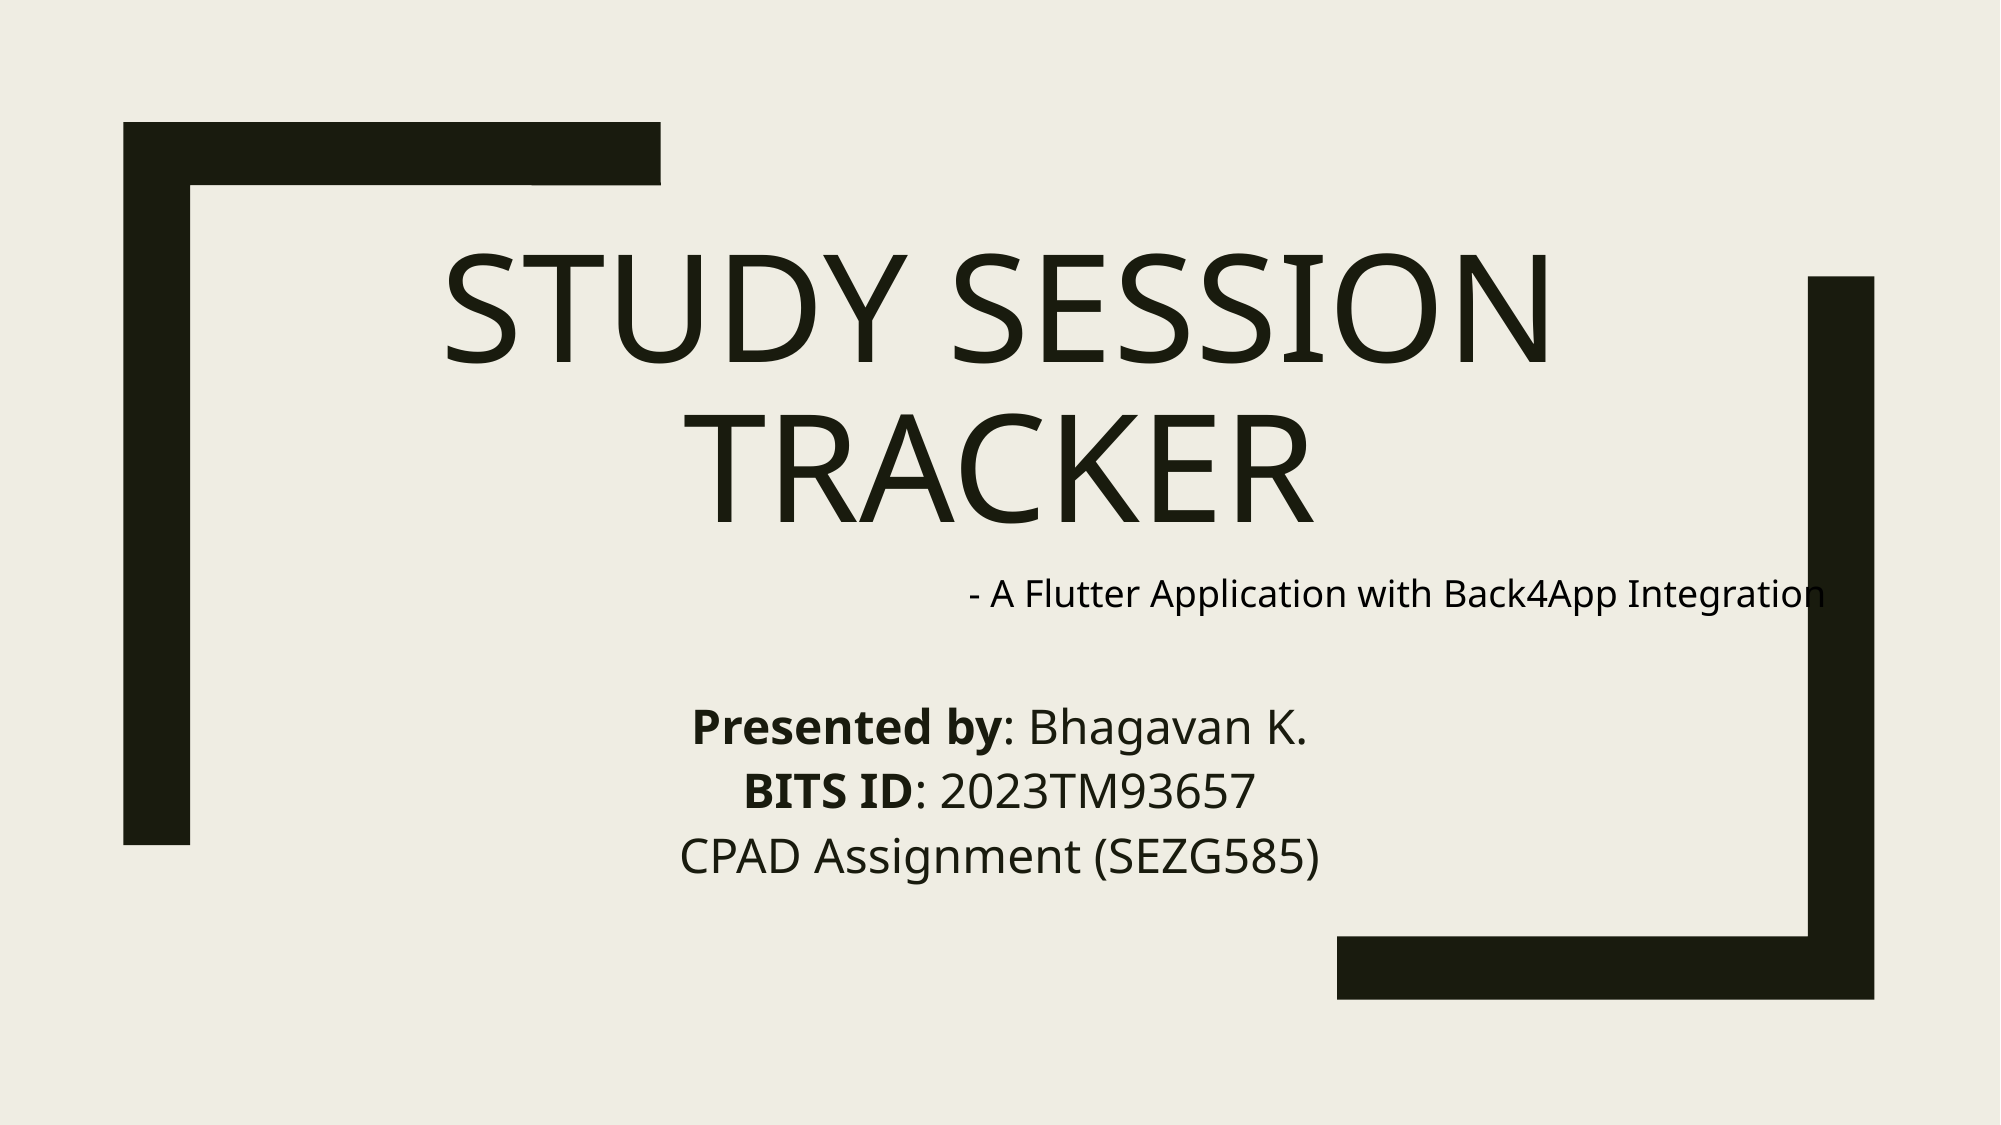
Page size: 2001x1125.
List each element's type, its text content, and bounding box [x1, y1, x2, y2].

text_box - A Flutter Application with Back4App Integration [954, 562, 1852, 623]
title Study Session Tracker [314, 218, 1686, 563]
subtitle Presented by: Bhagavan K. BITS ID: 2023TM93657 CPAD Assignment (SEZG585) [132, 681, 1868, 907]
